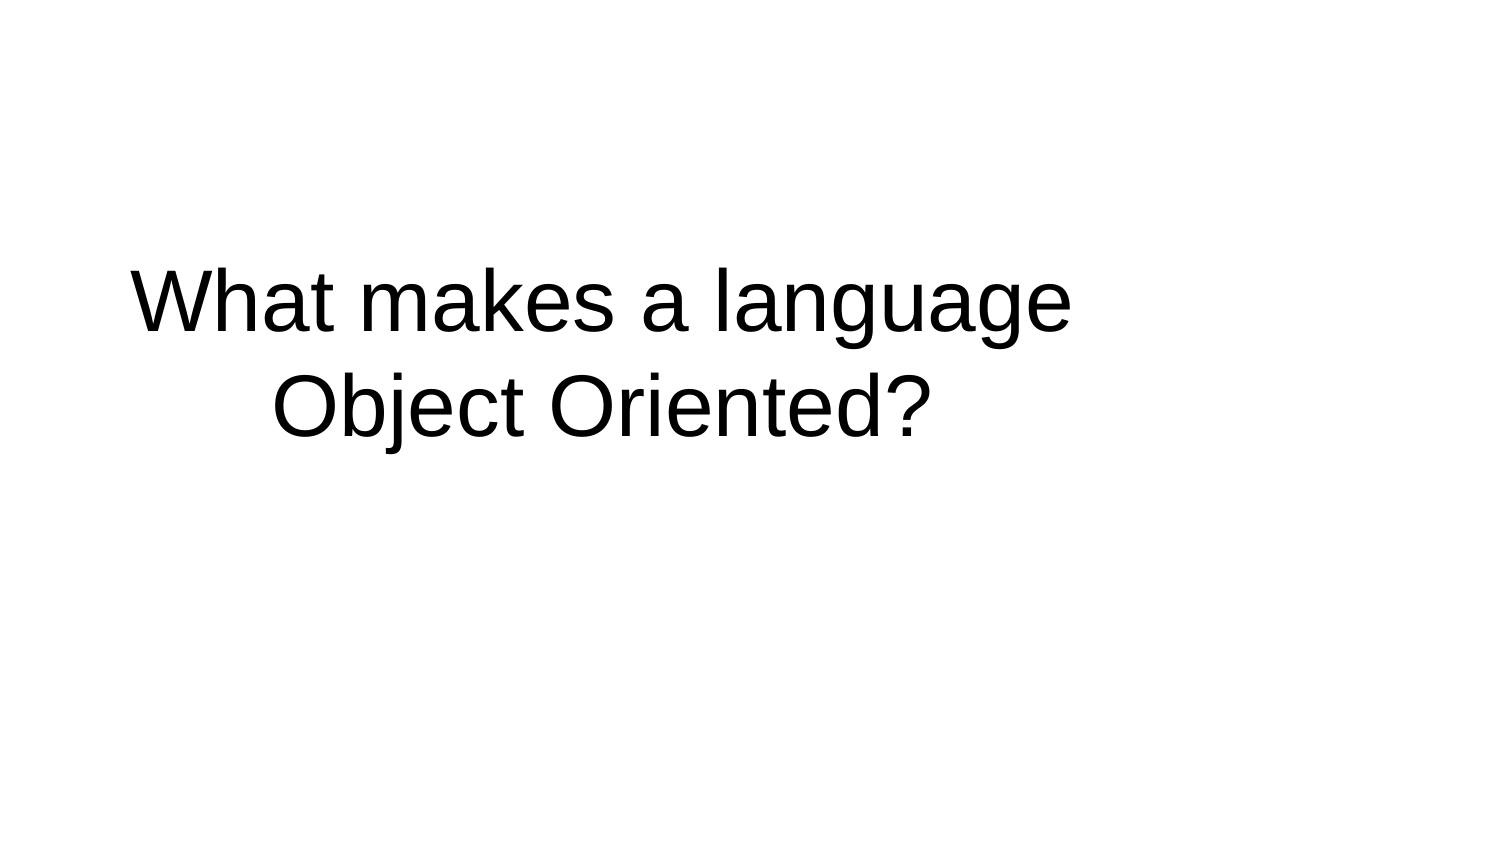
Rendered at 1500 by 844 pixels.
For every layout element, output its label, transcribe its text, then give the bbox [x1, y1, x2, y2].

title What makes a language Object Oriented? [80, 73, 1125, 745]
